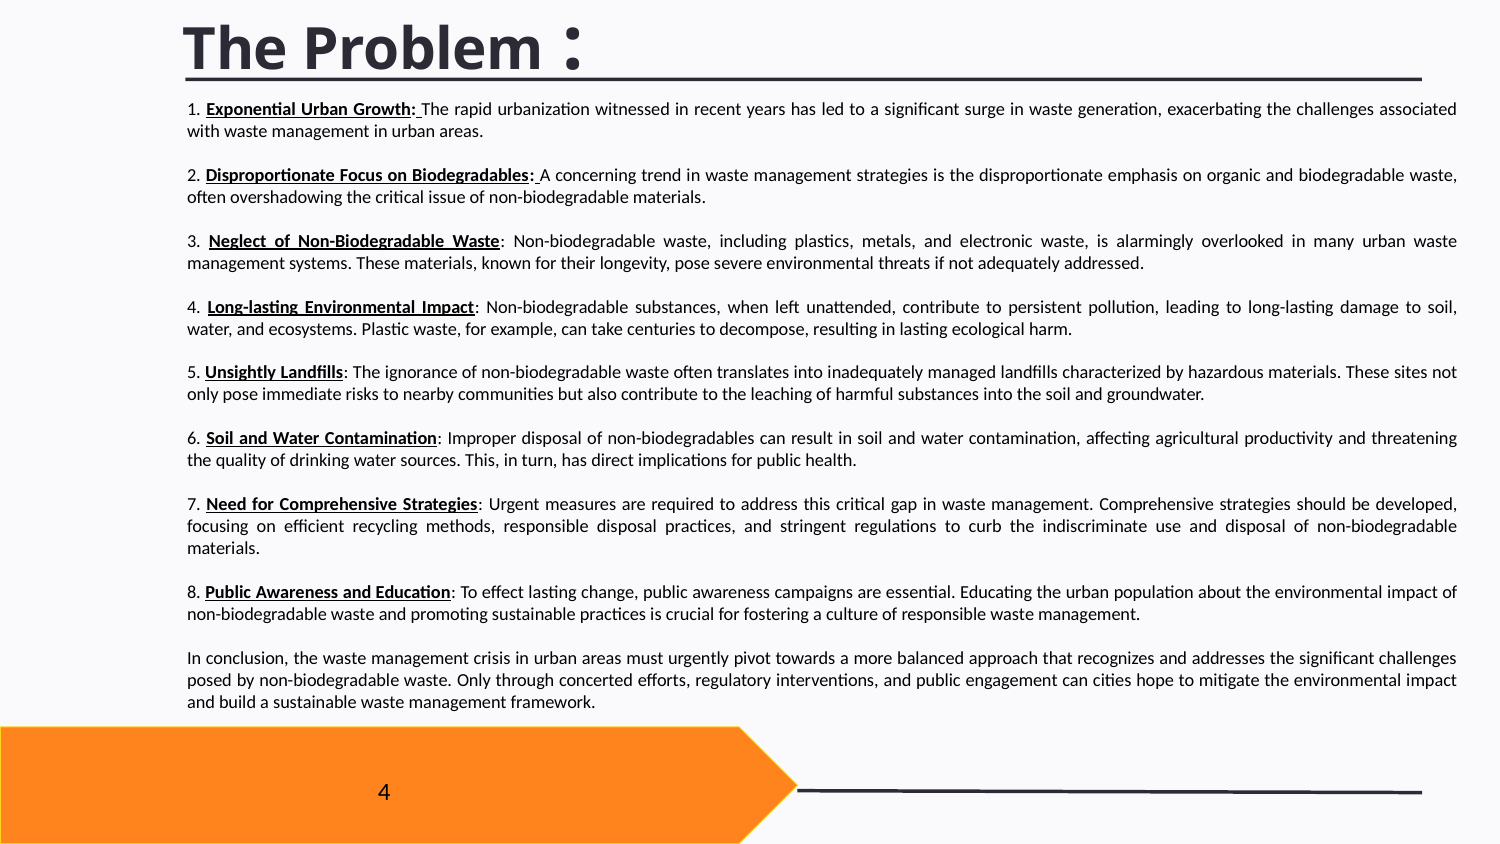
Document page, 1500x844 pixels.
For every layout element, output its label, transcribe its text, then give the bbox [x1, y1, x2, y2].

text_box 4 [0, 726, 798, 844]
text_box 1. Exponential Urban Growth: The rapid urbanization witnessed in recent years has led to a significant surge in waste generation, exacerbating the challenges associated with waste management in urban areas. 2. Disproportionate Focus on Biodegradables: A concerning trend in waste management strategies is the disproportionate emphasis on organic and biodegradable waste, often overshadowing the critical issue of non-biodegradable materials. 3. Neglect of Non-Biodegradable Waste: Non-biodegradable waste, including plastics, metals, and electronic waste, is alarmingly overlooked in many urban waste management systems. These materials, known for their longevity, pose severe environmental threats if not adequately addressed. 4. Long-lasting Environmental Impact: Non-biodegradable substances, when left unattended, contribute to persistent pollution, leading to long-lasting damage to soil, water, and ecosystems. Plastic waste, for example, can take centuries to decompose, resulting in lasting ecological harm. 5. Unsightly Landfills: The ignorance of non-biodegradable waste often translates into inadequately managed landfills characterized by hazardous materials. These sites not only pose immediate risks to nearby communities but also contribute to the leaching of harmful substances into the soil and groundwater. 6. Soil and Water Contamination: Improper disposal of non-biodegradables can result in soil and water contamination, affecting agricultural productivity and threatening the quality of drinking water sources. This, in turn, has direct implications for public health. 7. Need for Comprehensive Strategies: Urgent measures are required to address this critical gap in waste management. Comprehensive strategies should be developed, focusing on efficient recycling methods, responsible disposal practices, and stringent regulations to curb the indiscriminate use and disposal of non-biodegradable materials. 8. Public Awareness and Education: To effect lasting change, public awareness campaigns are essential. Educating the urban population about the environmental impact of non-biodegradable waste and promoting sustainable practices is crucial for fostering a culture of responsible waste management. In conclusion, the waste management crisis in urban areas must urgently pivot towards a more balanced approach that recognizes and addresses the significant challenges posed by non-biodegradable waste. Only through concerted efforts, regulatory interventions, and public engagement can cities hope to mitigate the environmental impact and build a sustainable waste management framework. [172, 89, 1474, 720]
text_box The Problem : [182, 0, 1233, 85]
